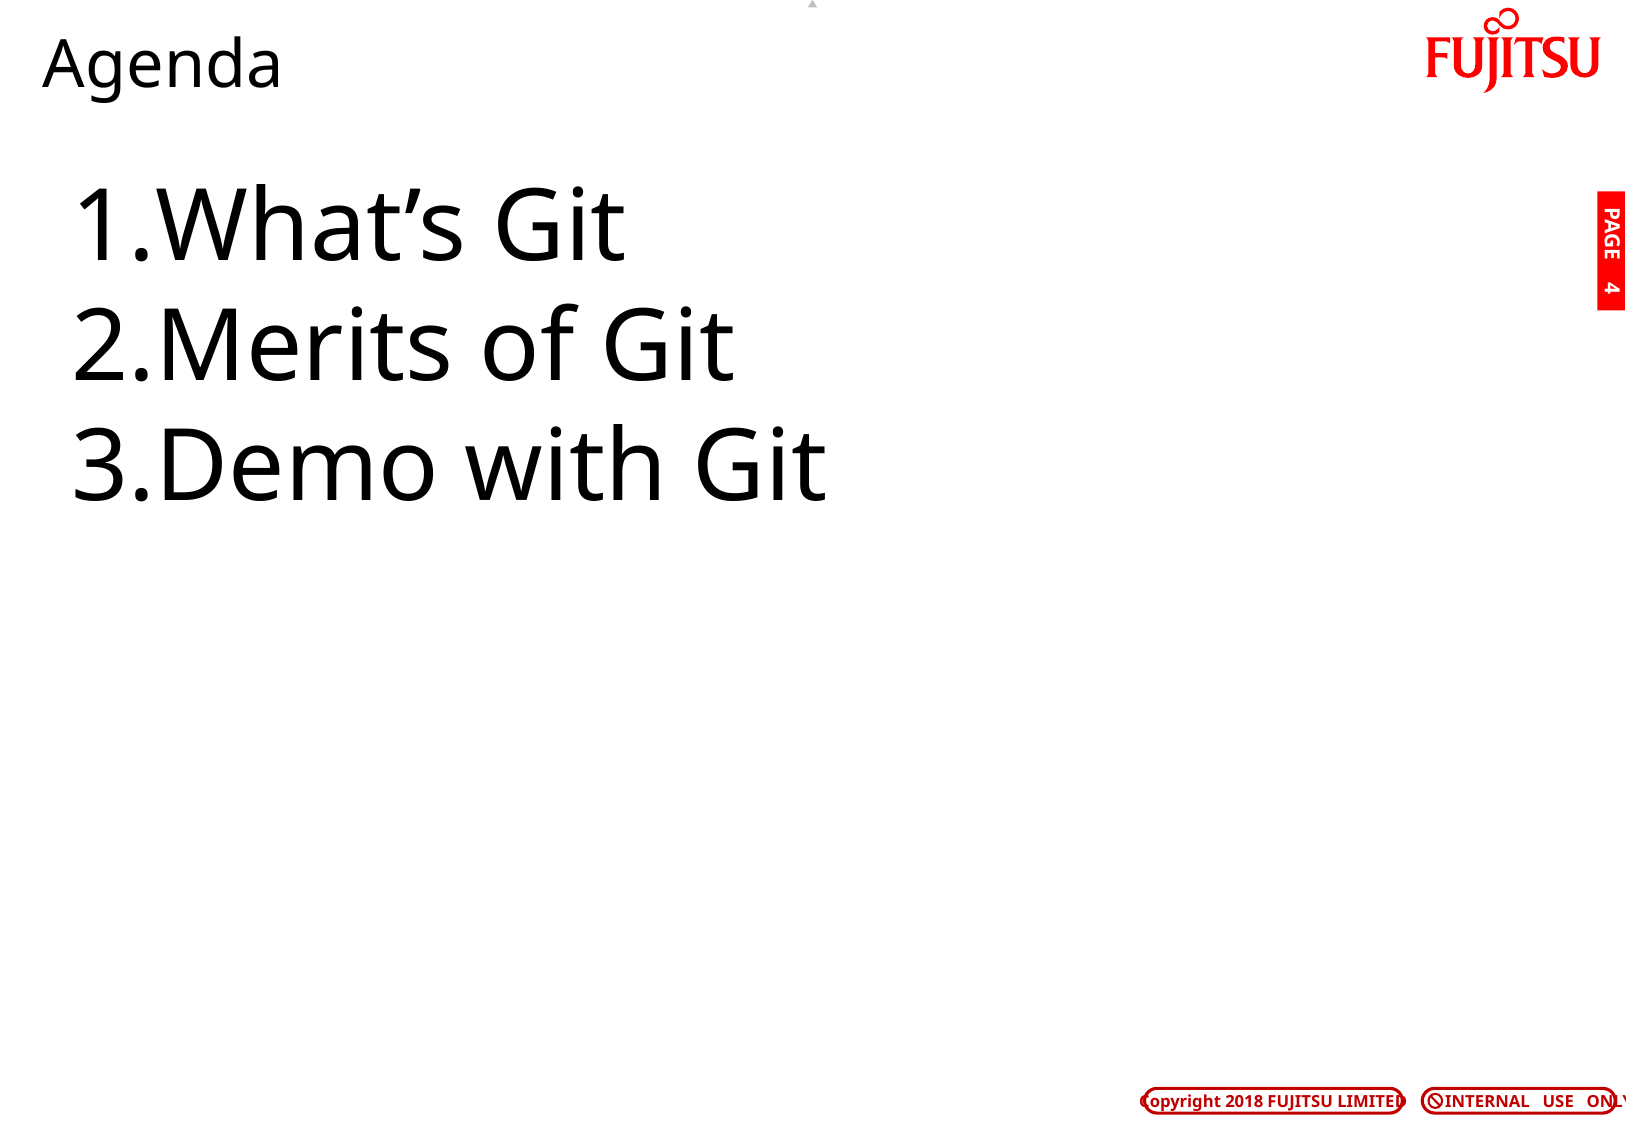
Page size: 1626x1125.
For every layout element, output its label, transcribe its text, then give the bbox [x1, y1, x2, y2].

slide_number PAGE 3 [1598, 191, 1625, 311]
text_box What’s Git Merits of Git Demo with Git [57, 153, 1598, 528]
title Agenda [28, 28, 1404, 93]
